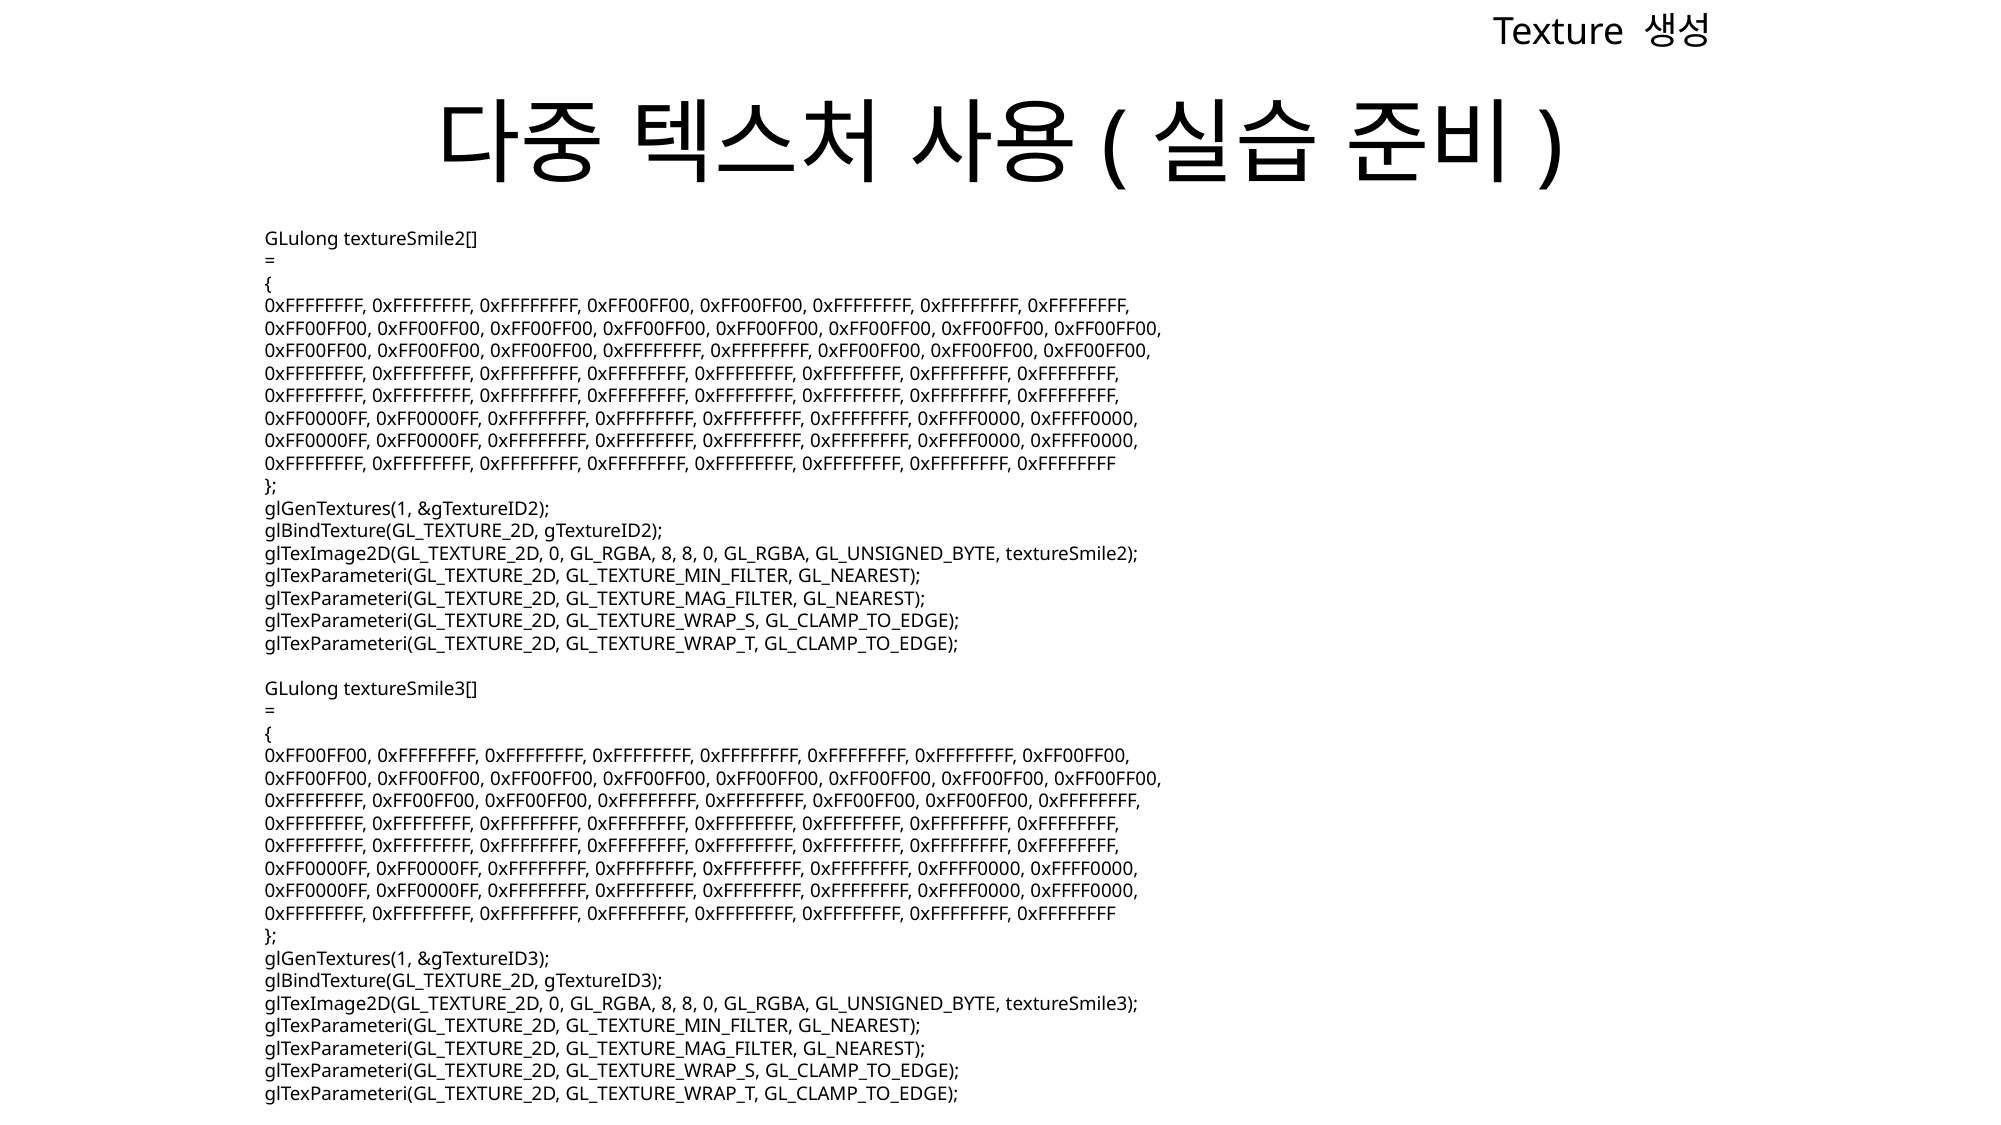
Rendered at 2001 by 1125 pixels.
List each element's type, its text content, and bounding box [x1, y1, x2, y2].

text_box GLulong textureSmile2[] = { 0xFFFFFFFF, 0xFFFFFFFF, 0xFFFFFFFF, 0xFF00FF00, 0xFF00FF00, 0xFFFFFFFF, 0xFFFFFFFF, 0xFFFFFFFF, 0xFF00FF00, 0xFF00FF00, 0xFF00FF00, 0xFF00FF00, 0xFF00FF00, 0xFF00FF00, 0xFF00FF00, 0xFF00FF00, 0xFF00FF00, 0xFF00FF00, 0xFF00FF00, 0xFFFFFFFF, 0xFFFFFFFF, 0xFF00FF00, 0xFF00FF00, 0xFF00FF00, 0xFFFFFFFF, 0xFFFFFFFF, 0xFFFFFFFF, 0xFFFFFFFF, 0xFFFFFFFF, 0xFFFFFFFF, 0xFFFFFFFF, 0xFFFFFFFF, 0xFFFFFFFF, 0xFFFFFFFF, 0xFFFFFFFF, 0xFFFFFFFF, 0xFFFFFFFF, 0xFFFFFFFF, 0xFFFFFFFF, 0xFFFFFFFF, 0xFF0000FF, 0xFF0000FF, 0xFFFFFFFF, 0xFFFFFFFF, 0xFFFFFFFF, 0xFFFFFFFF, 0xFFFF0000, 0xFFFF0000, 0xFF0000FF, 0xFF0000FF, 0xFFFFFFFF, 0xFFFFFFFF, 0xFFFFFFFF, 0xFFFFFFFF, 0xFFFF0000, 0xFFFF0000, 0xFFFFFFFF, 0xFFFFFFFF, 0xFFFFFFFF, 0xFFFFFFFF, 0xFFFFFFFF, 0xFFFFFFFF, 0xFFFFFFFF, 0xFFFFFFFF }; glGenTextures(1, &gTextureID2); glBindTexture(GL_TEXTURE_2D, gTextureID2); glTexImage2D(GL_TEXTURE_2D, 0, GL_RGBA, 8, 8, 0, GL_RGBA, GL_UNSIGNED_BYTE, textureSmile2); glTexParameteri(GL_TEXTURE_2D, GL_TEXTURE_MIN_FILTER, GL_NEAREST); glTexParameteri(GL_TEXTURE_2D, GL_TEXTURE_MAG_FILTER, GL_NEAREST); glTexParameteri(GL_TEXTURE_2D, GL_TEXTURE_WRAP_S, GL_CLAMP_TO_EDGE); glTexParameteri(GL_TEXTURE_2D, GL_TEXTURE_WRAP_T, GL_CLAMP_TO_EDGE); GLulong textureSmile3[] = { 0xFF00FF00, 0xFFFFFFFF, 0xFFFFFFFF, 0xFFFFFFFF, 0xFFFFFFFF, 0xFFFFFFFF, 0xFFFFFFFF, 0xFF00FF00, 0xFF00FF00, 0xFF00FF00, 0xFF00FF00, 0xFF00FF00, 0xFF00FF00, 0xFF00FF00, 0xFF00FF00, 0xFF00FF00, 0xFFFFFFFF, 0xFF00FF00, 0xFF00FF00, 0xFFFFFFFF, 0xFFFFFFFF, 0xFF00FF00, 0xFF00FF00, 0xFFFFFFFF, 0xFFFFFFFF, 0xFFFFFFFF, 0xFFFFFFFF, 0xFFFFFFFF, 0xFFFFFFFF, 0xFFFFFFFF, 0xFFFFFFFF, 0xFFFFFFFF, 0xFFFFFFFF, 0xFFFFFFFF, 0xFFFFFFFF, 0xFFFFFFFF, 0xFFFFFFFF, 0xFFFFFFFF, 0xFFFFFFFF, 0xFFFFFFFF, 0xFF0000FF, 0xFF0000FF, 0xFFFFFFFF, 0xFFFFFFFF, 0xFFFFFFFF, 0xFFFFFFFF, 0xFFFF0000, 0xFFFF0000, 0xFF0000FF, 0xFF0000FF, 0xFFFFFFFF, 0xFFFFFFFF, 0xFFFFFFFF, 0xFFFFFFFF, 0xFFFF0000, 0xFFFF0000, 0xFFFFFFFF, 0xFFFFFFFF, 0xFFFFFFFF, 0xFFFFFFFF, 0xFFFFFFFF, 0xFFFFFFFF, 0xFFFFFFFF, 0xFFFFFFFF }; glGenTextures(1, &gTextureID3); glBindTexture(GL_TEXTURE_2D, gTextureID3); glTexImage2D(GL_TEXTURE_2D, 0, GL_RGBA, 8, 8, 0, GL_RGBA, GL_UNSIGNED_BYTE, textureSmile3); glTexParameteri(GL_TEXTURE_2D, GL_TEXTURE_MIN_FILTER, GL_NEAREST); glTexParameteri(GL_TEXTURE_2D, GL_TEXTURE_MAG_FILTER, GL_NEAREST); glTexParameteri(GL_TEXTURE_2D, GL_TEXTURE_WRAP_S, GL_CLAMP_TO_EDGE); glTexParameteri(GL_TEXTURE_2D, GL_TEXTURE_WRAP_T, GL_CLAMP_TO_EDGE); [249, 219, 1750, 1112]
title 다중 텍스처 사용(실습 준비) [99, 45, 1900, 233]
text_box Texture 생성 [1478, 0, 1750, 60]
